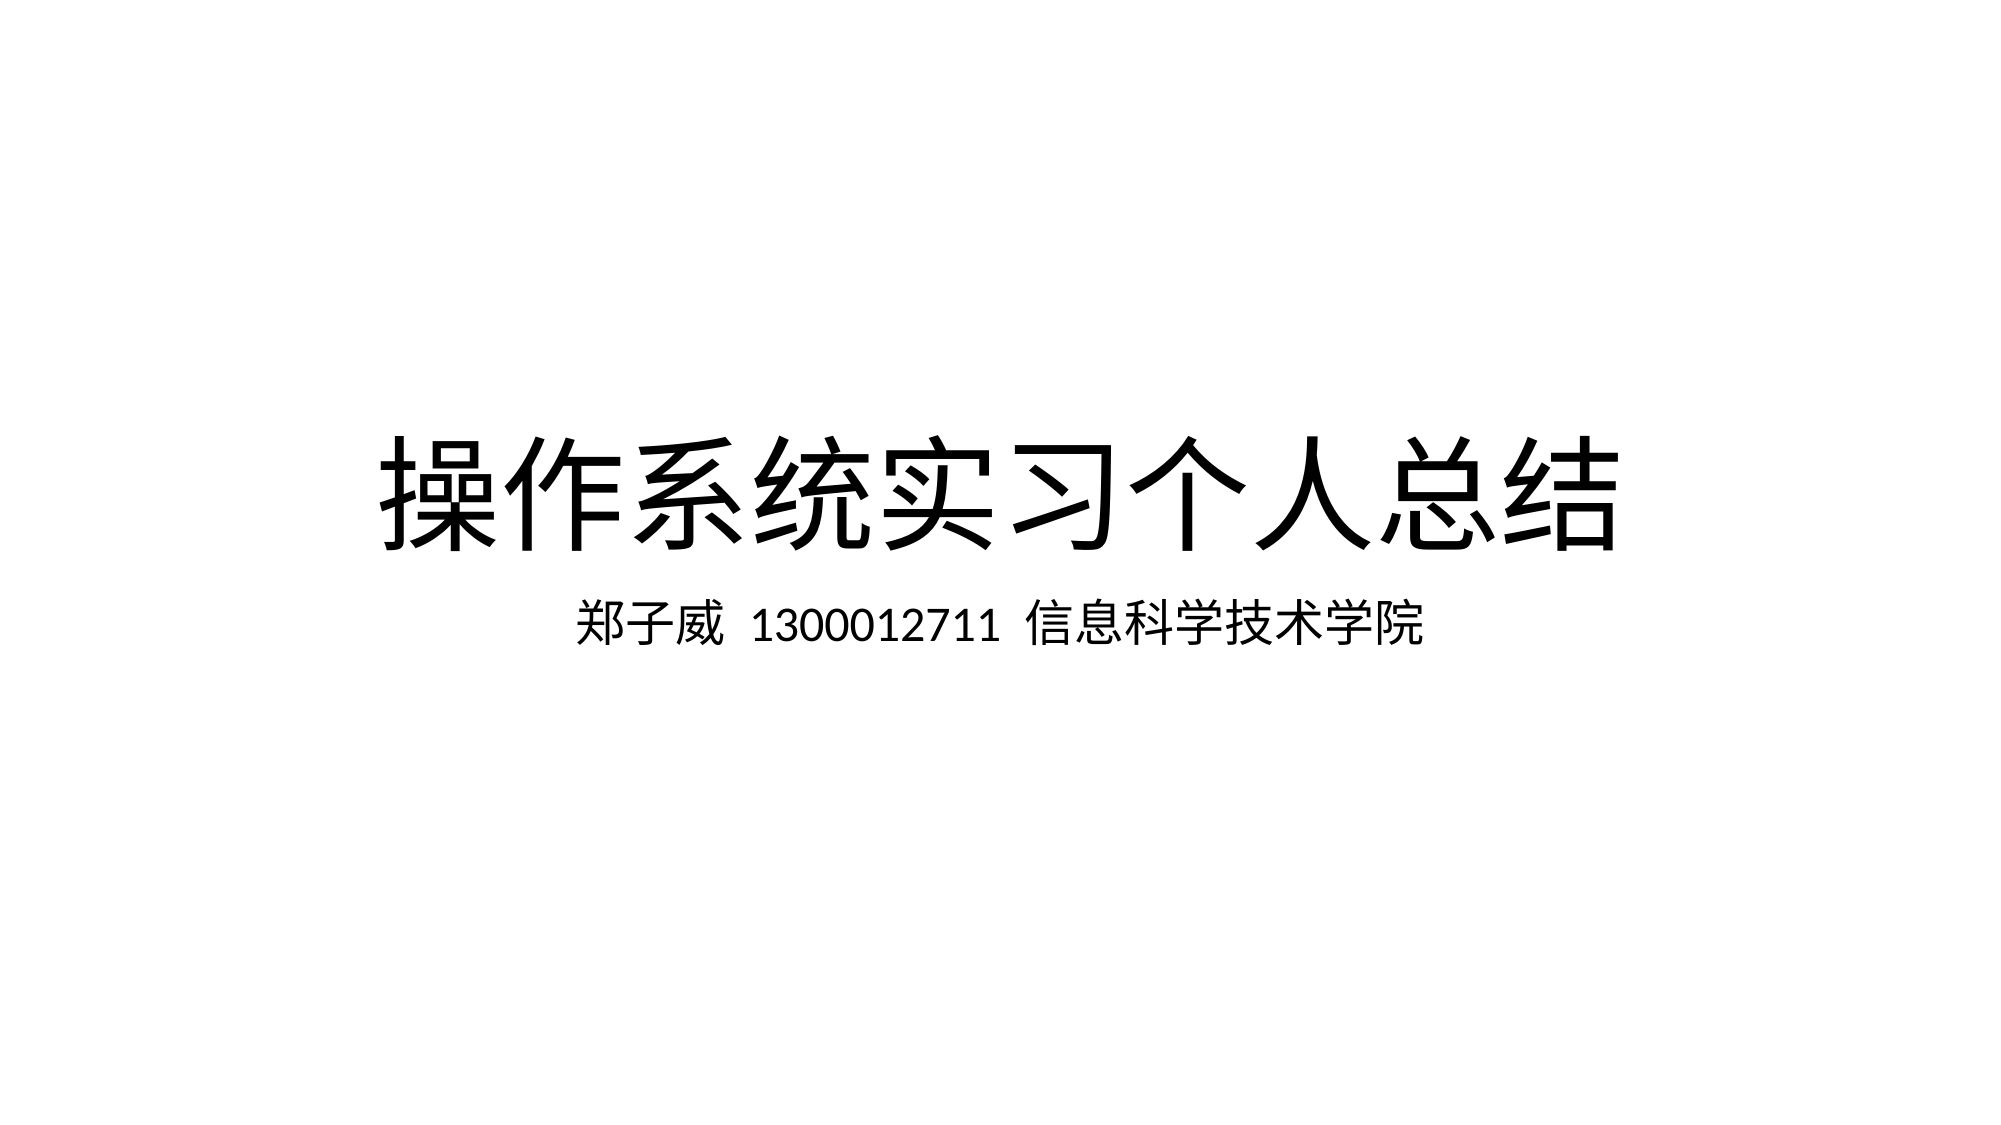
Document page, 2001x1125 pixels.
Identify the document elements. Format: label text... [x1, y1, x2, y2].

subtitle 郑子威 1300012711 信息科学技术学院 [249, 590, 1750, 863]
title 操作系统实习个人总结 [249, 184, 1750, 576]
